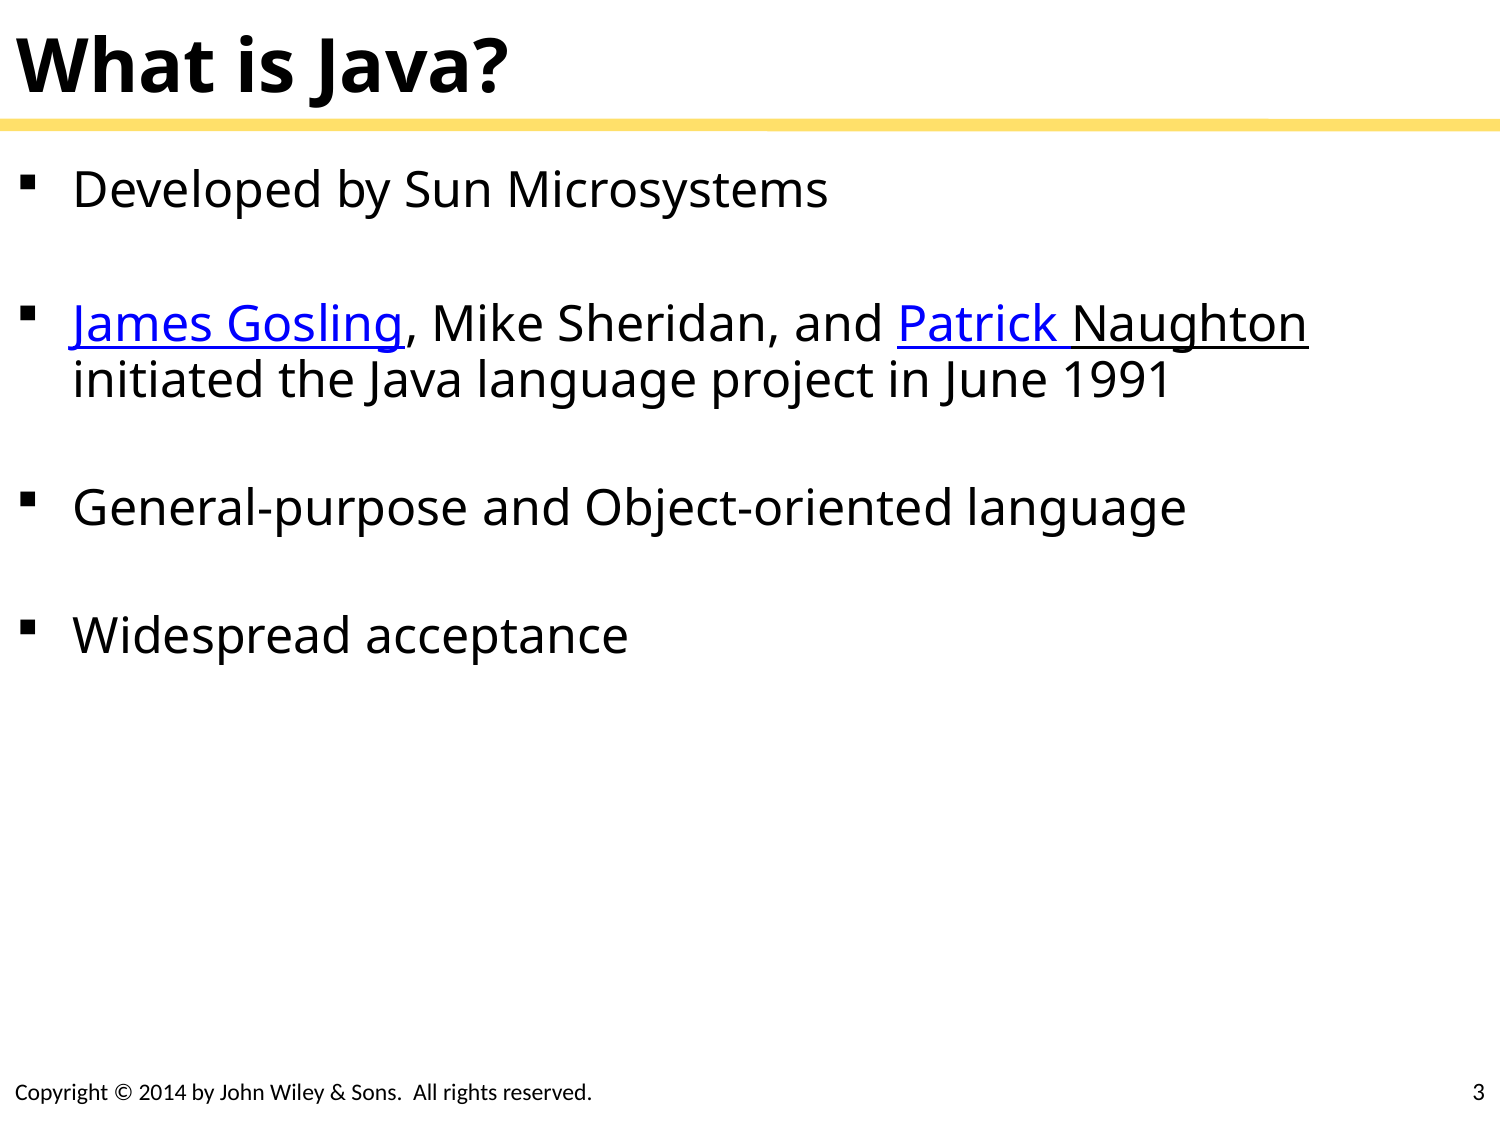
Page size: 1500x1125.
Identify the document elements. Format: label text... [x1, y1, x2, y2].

title What is Java? [1, 0, 1500, 125]
list Developed by Sun Microsystems James Gosling, Mike Sheridan, and Patrick Naughton initiated the Java language project in June 1991 General-purpose and Object-oriented language Widespread acceptance [1, 157, 1425, 1003]
